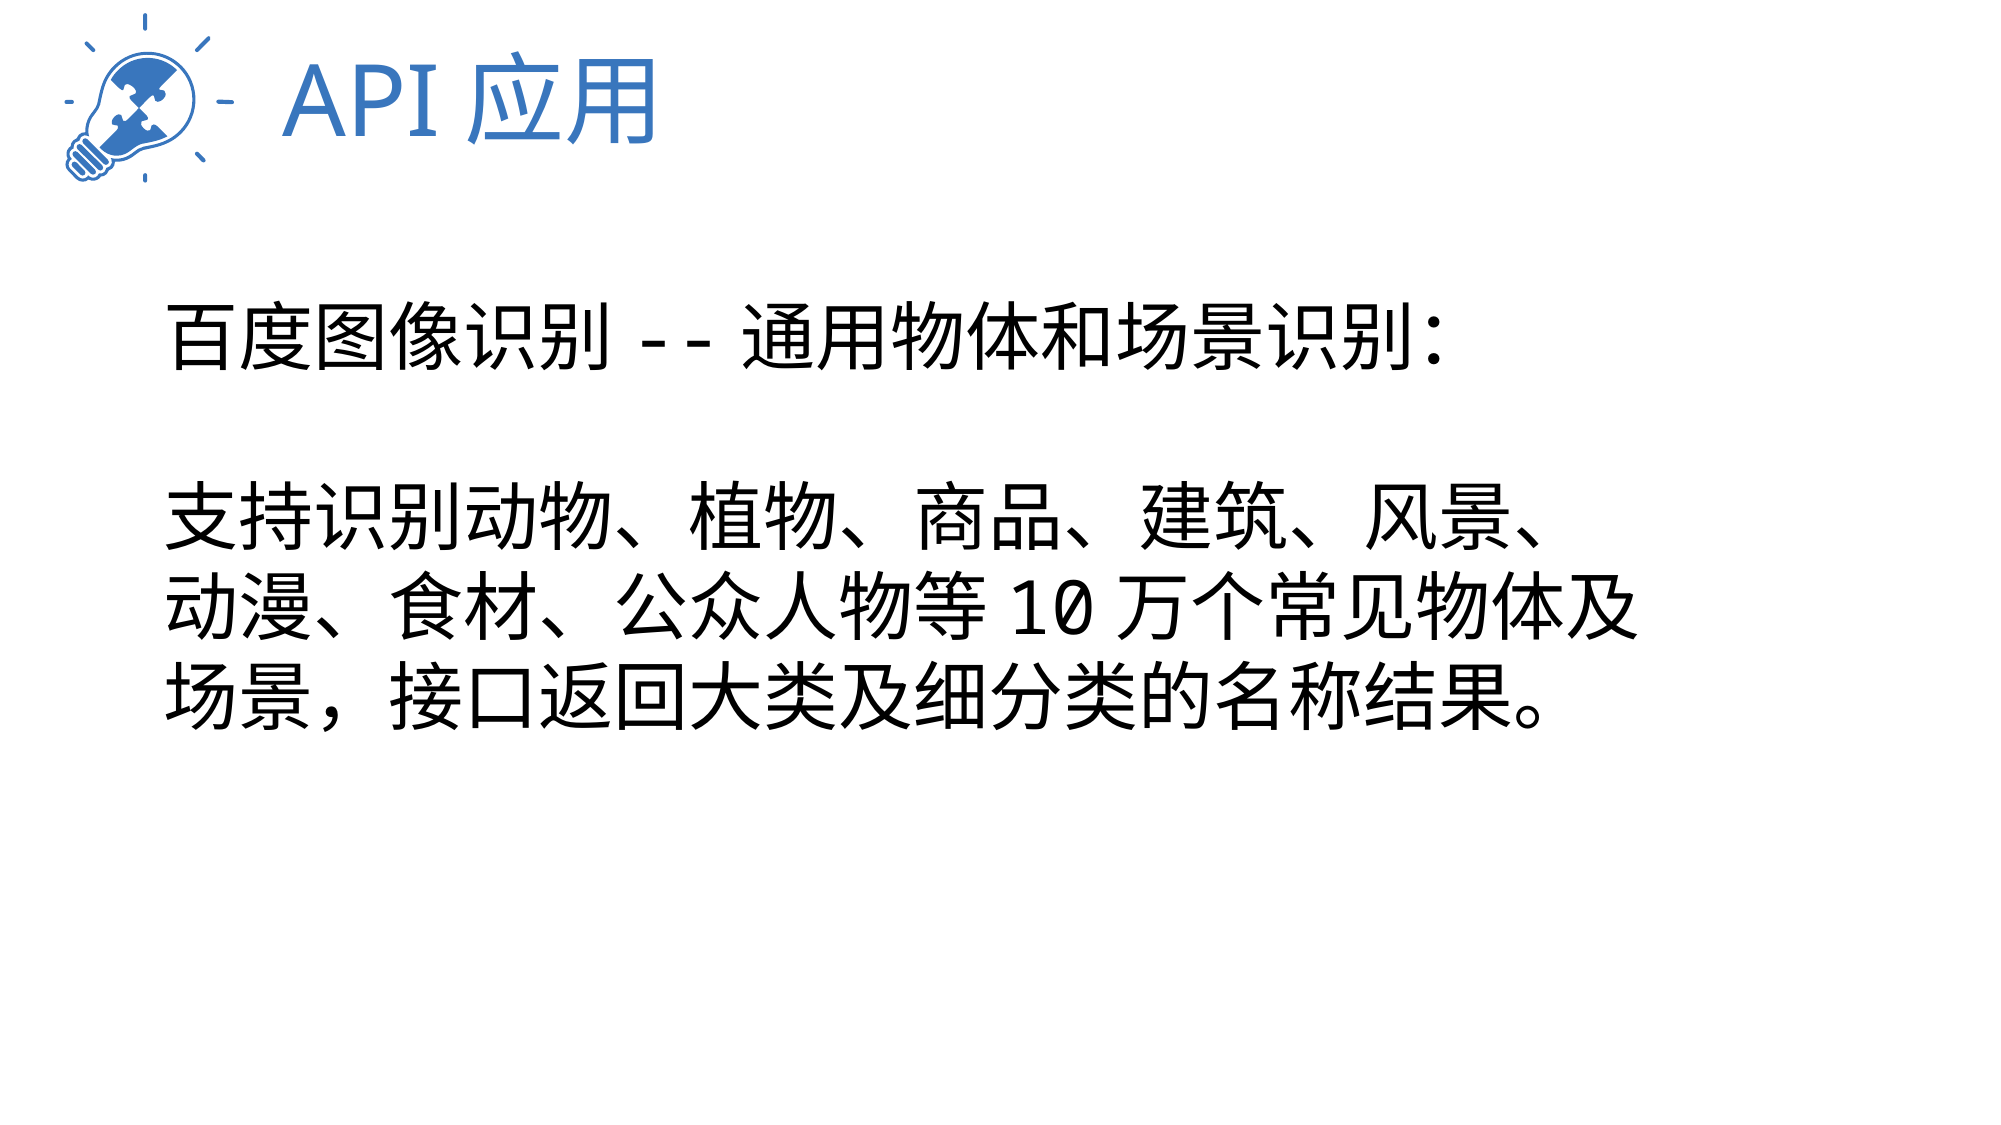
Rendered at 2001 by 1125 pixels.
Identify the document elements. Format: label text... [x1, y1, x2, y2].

text_box API应用 [267, 29, 680, 164]
text_box 百度图像识别--通用物体和场景识别： 支持识别动物、植物、商品、建筑、风景、动漫、食材、公众人物等10万个常见物体及场景，接口返回大类及细分类的名称结果。 [149, 282, 1659, 837]
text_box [64, 13, 234, 183]
